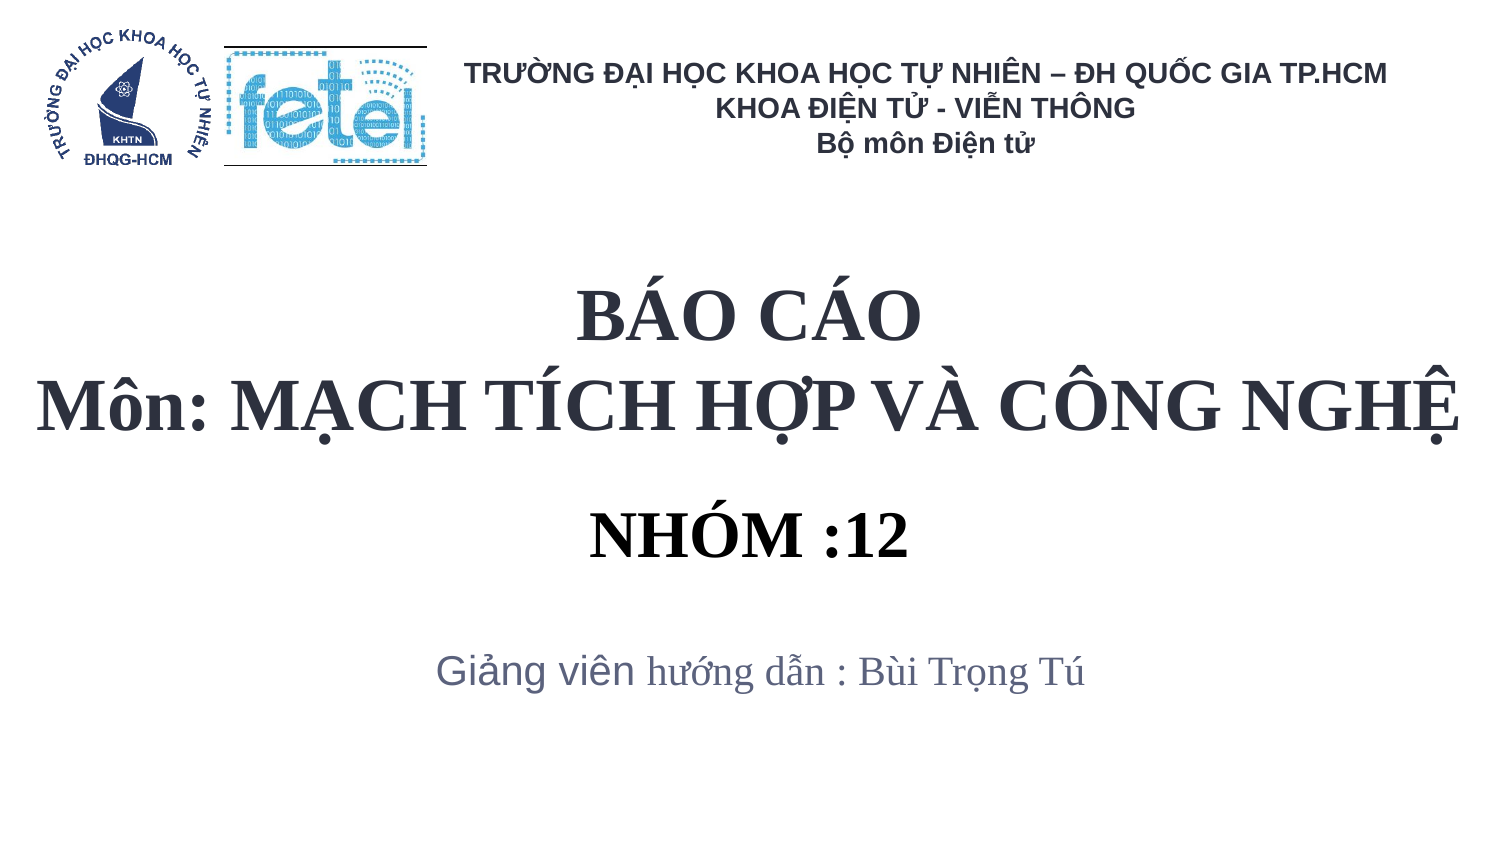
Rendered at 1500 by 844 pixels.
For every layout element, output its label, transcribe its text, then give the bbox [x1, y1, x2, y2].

text_box Giảng viên hướng dẫn : Bùi Trọng Tú [255, 636, 1266, 702]
text_box TRƯỜNG ĐẠI HỌC KHOA HỌC TỰ NHIÊN – ĐH QUỐC GIA TP.HCM KHOA ĐIỆN TỬ - VIỄN THÔNG Bộ môn Điện tử [396, 46, 1456, 202]
picture [224, 46, 428, 167]
text_box BÁO CÁO Môn: MẠCH TÍCH HỢP VÀ CÔNG NGHỆ [0, 257, 1500, 453]
text_box NHÓM :12 [0, 483, 1500, 579]
picture [44, 29, 212, 167]
